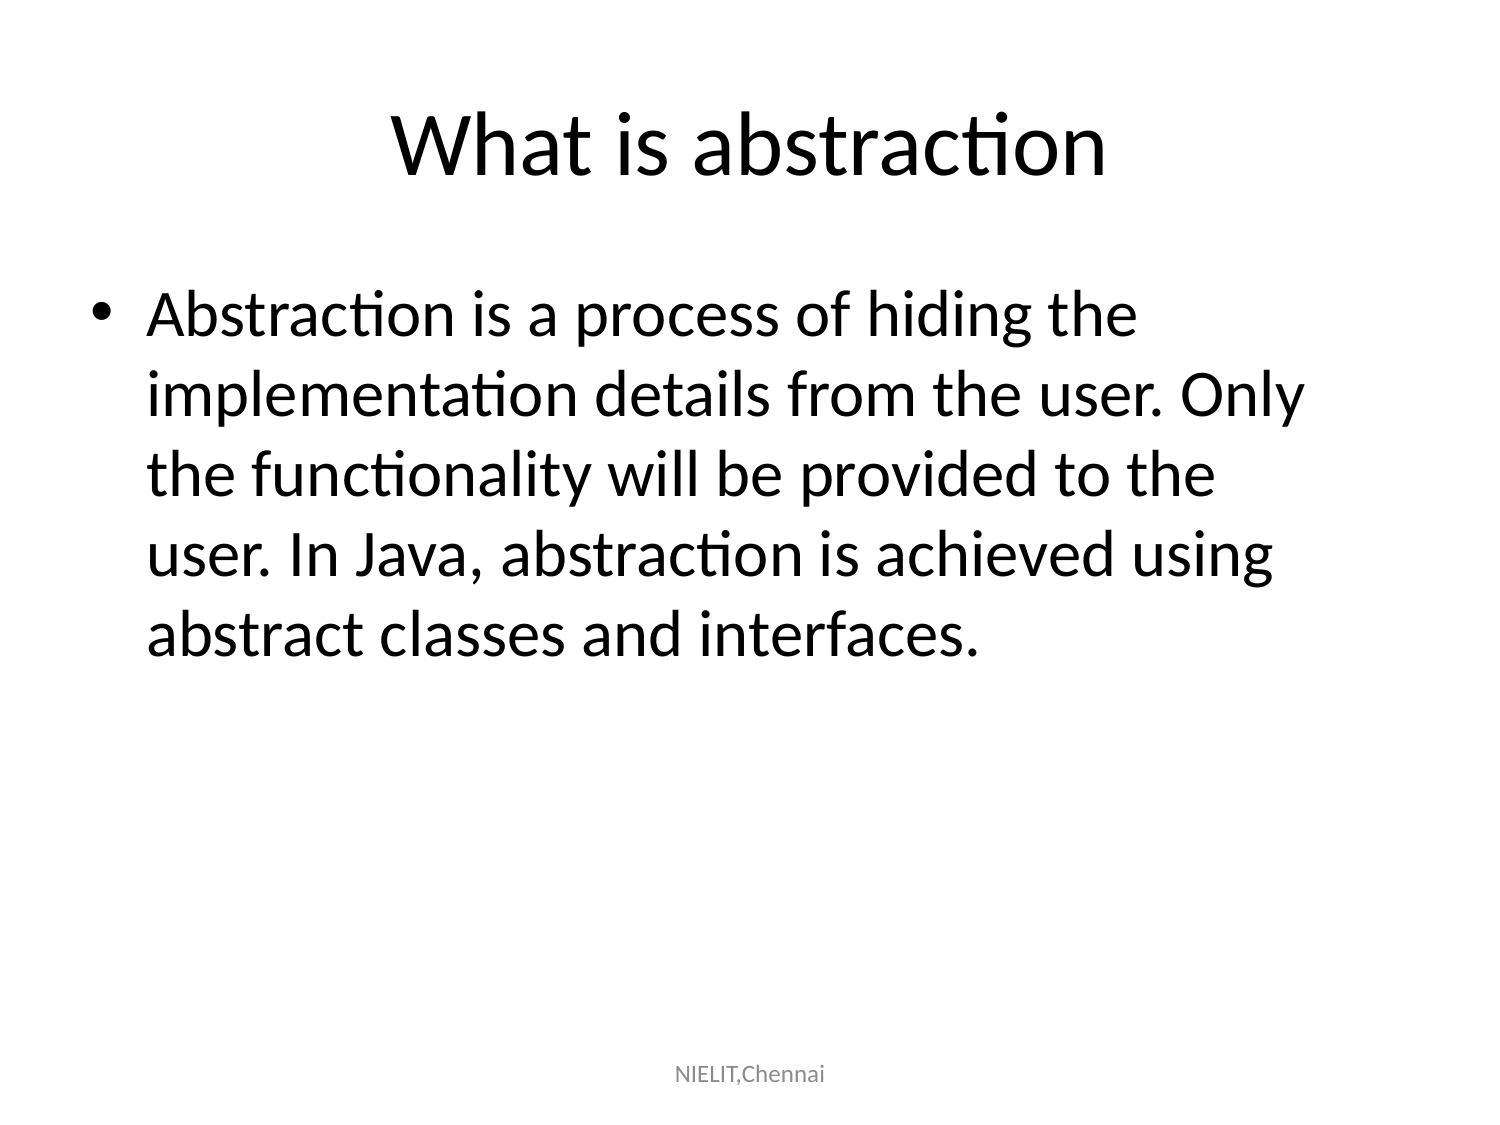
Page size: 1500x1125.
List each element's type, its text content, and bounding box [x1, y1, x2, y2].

list Abstraction is a process of hiding the implementation details from the user. Оnly the functionality will be provided to the user. In Java, abstraction is achieved using abstract classes and interfaces. [75, 262, 1425, 1005]
footer NIELIT,Chennai [512, 1042, 988, 1103]
title What is abstraction [75, 45, 1425, 233]
